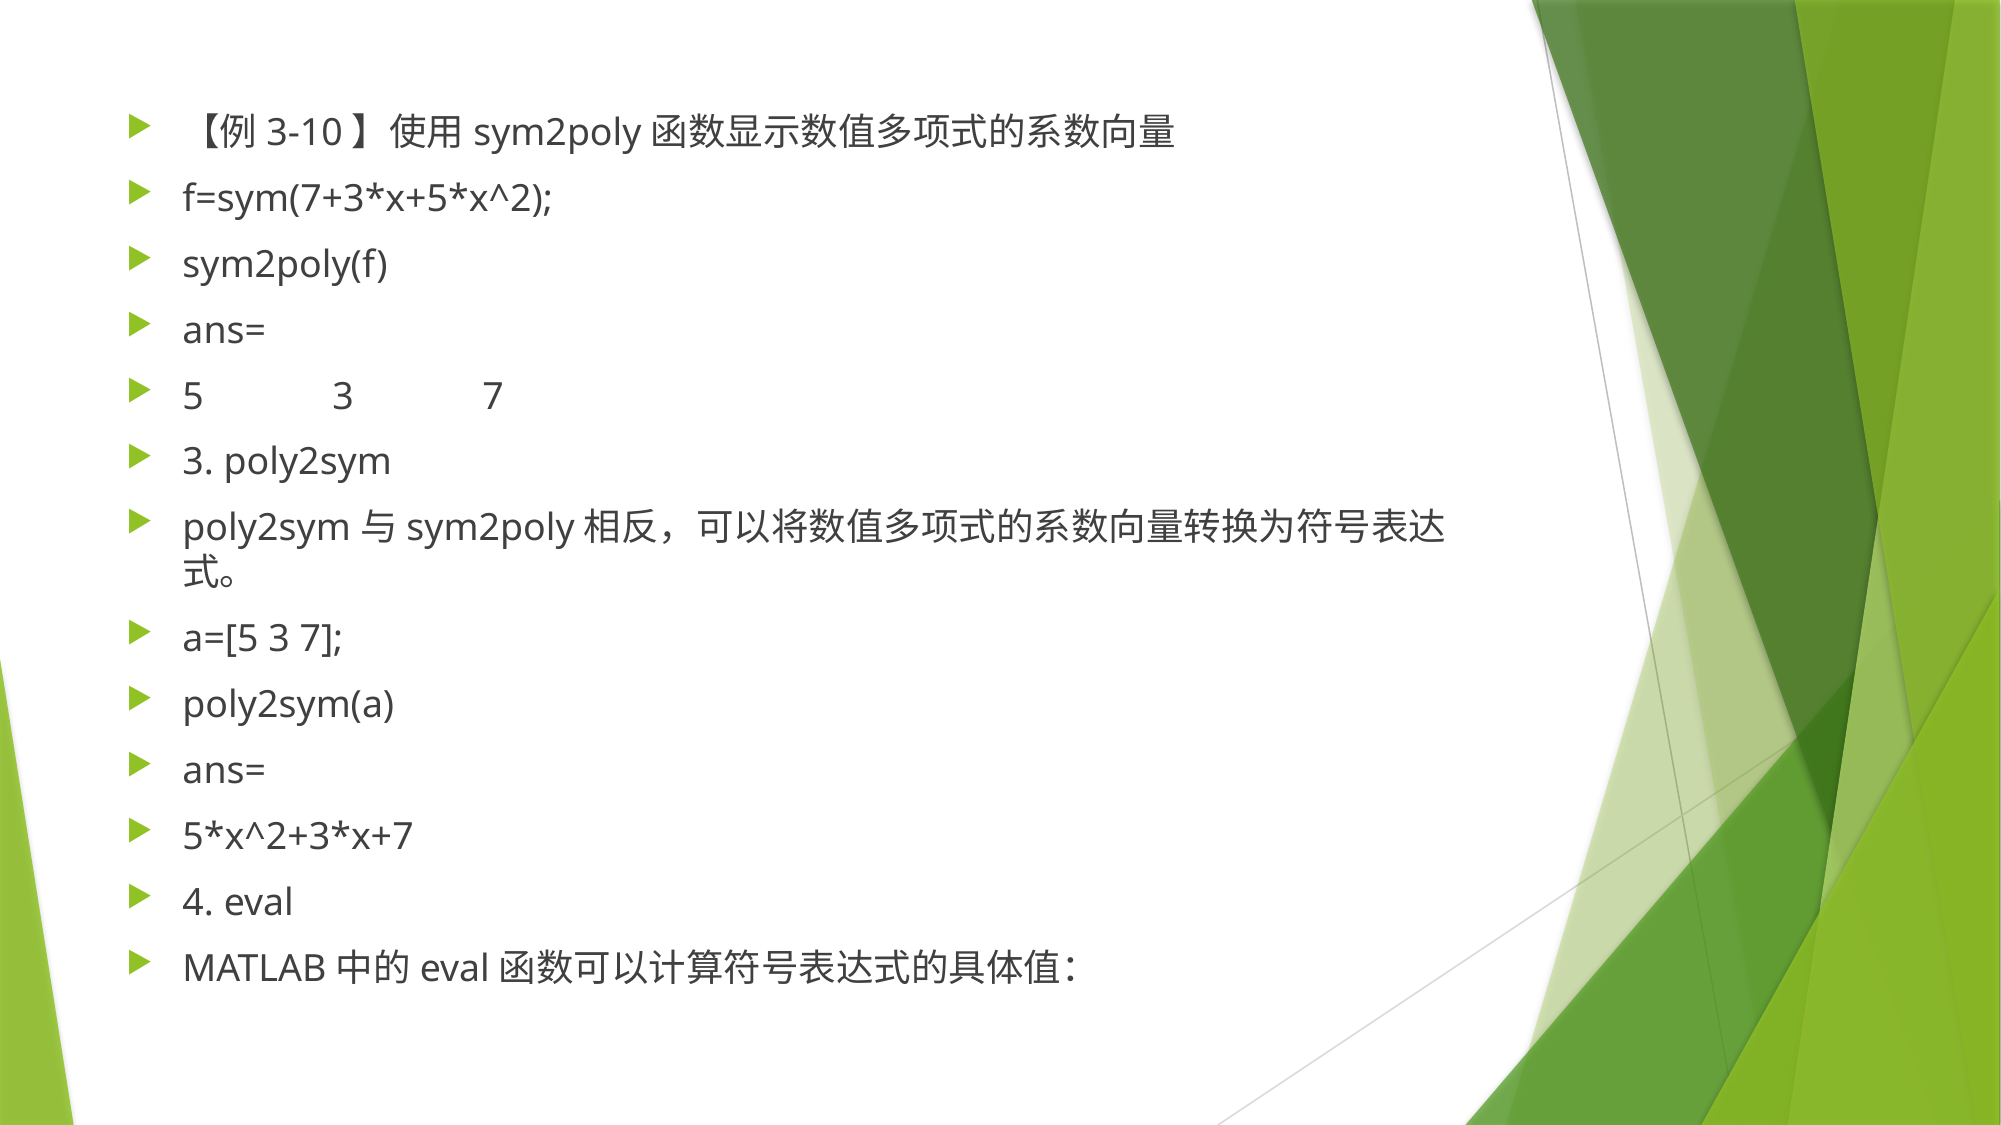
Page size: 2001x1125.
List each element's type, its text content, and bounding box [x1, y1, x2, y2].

list 【例3-10】使用sym2poly函数显示数值多项式的系数向量 f=sym(7+3*x+5*x^2); sym2poly(f) ans= 5 3 7 3. poly2sym poly2sym与sym2poly相反，可以将数值多项式的系数向量转换为符号表达式。 a=[5 3 7]; poly2sym(a) ans= 5*x^2+3*x+7 4. eval MATLAB中的eval函数可以计算符号表达式的具体值： [110, 100, 1522, 1046]
